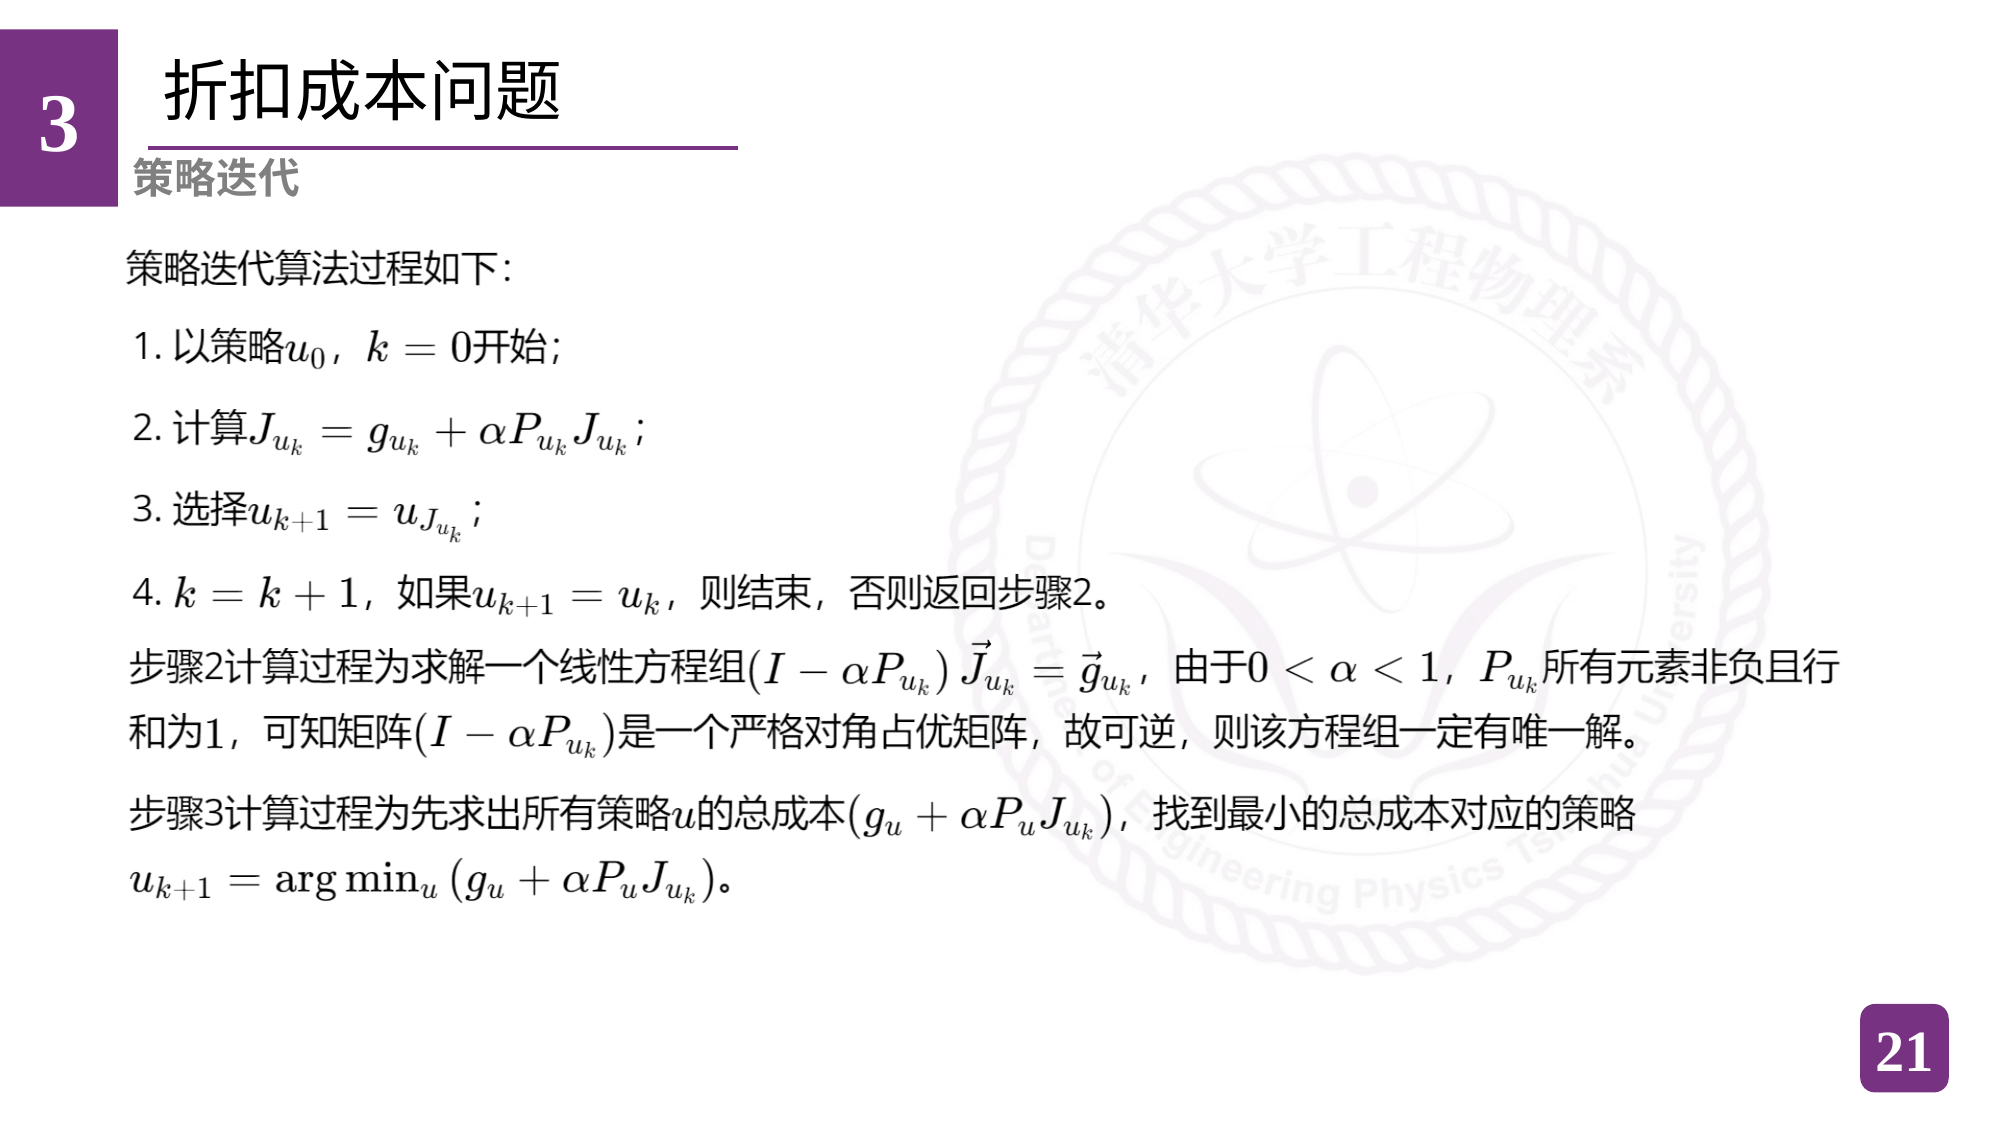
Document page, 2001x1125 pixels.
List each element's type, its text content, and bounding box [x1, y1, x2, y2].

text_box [1859, 1003, 1950, 1093]
text_box 策略迭代 [119, 147, 709, 207]
text_box 折扣成本问题 [147, 29, 680, 147]
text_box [0, 28, 119, 208]
picture [117, 148, 1858, 977]
